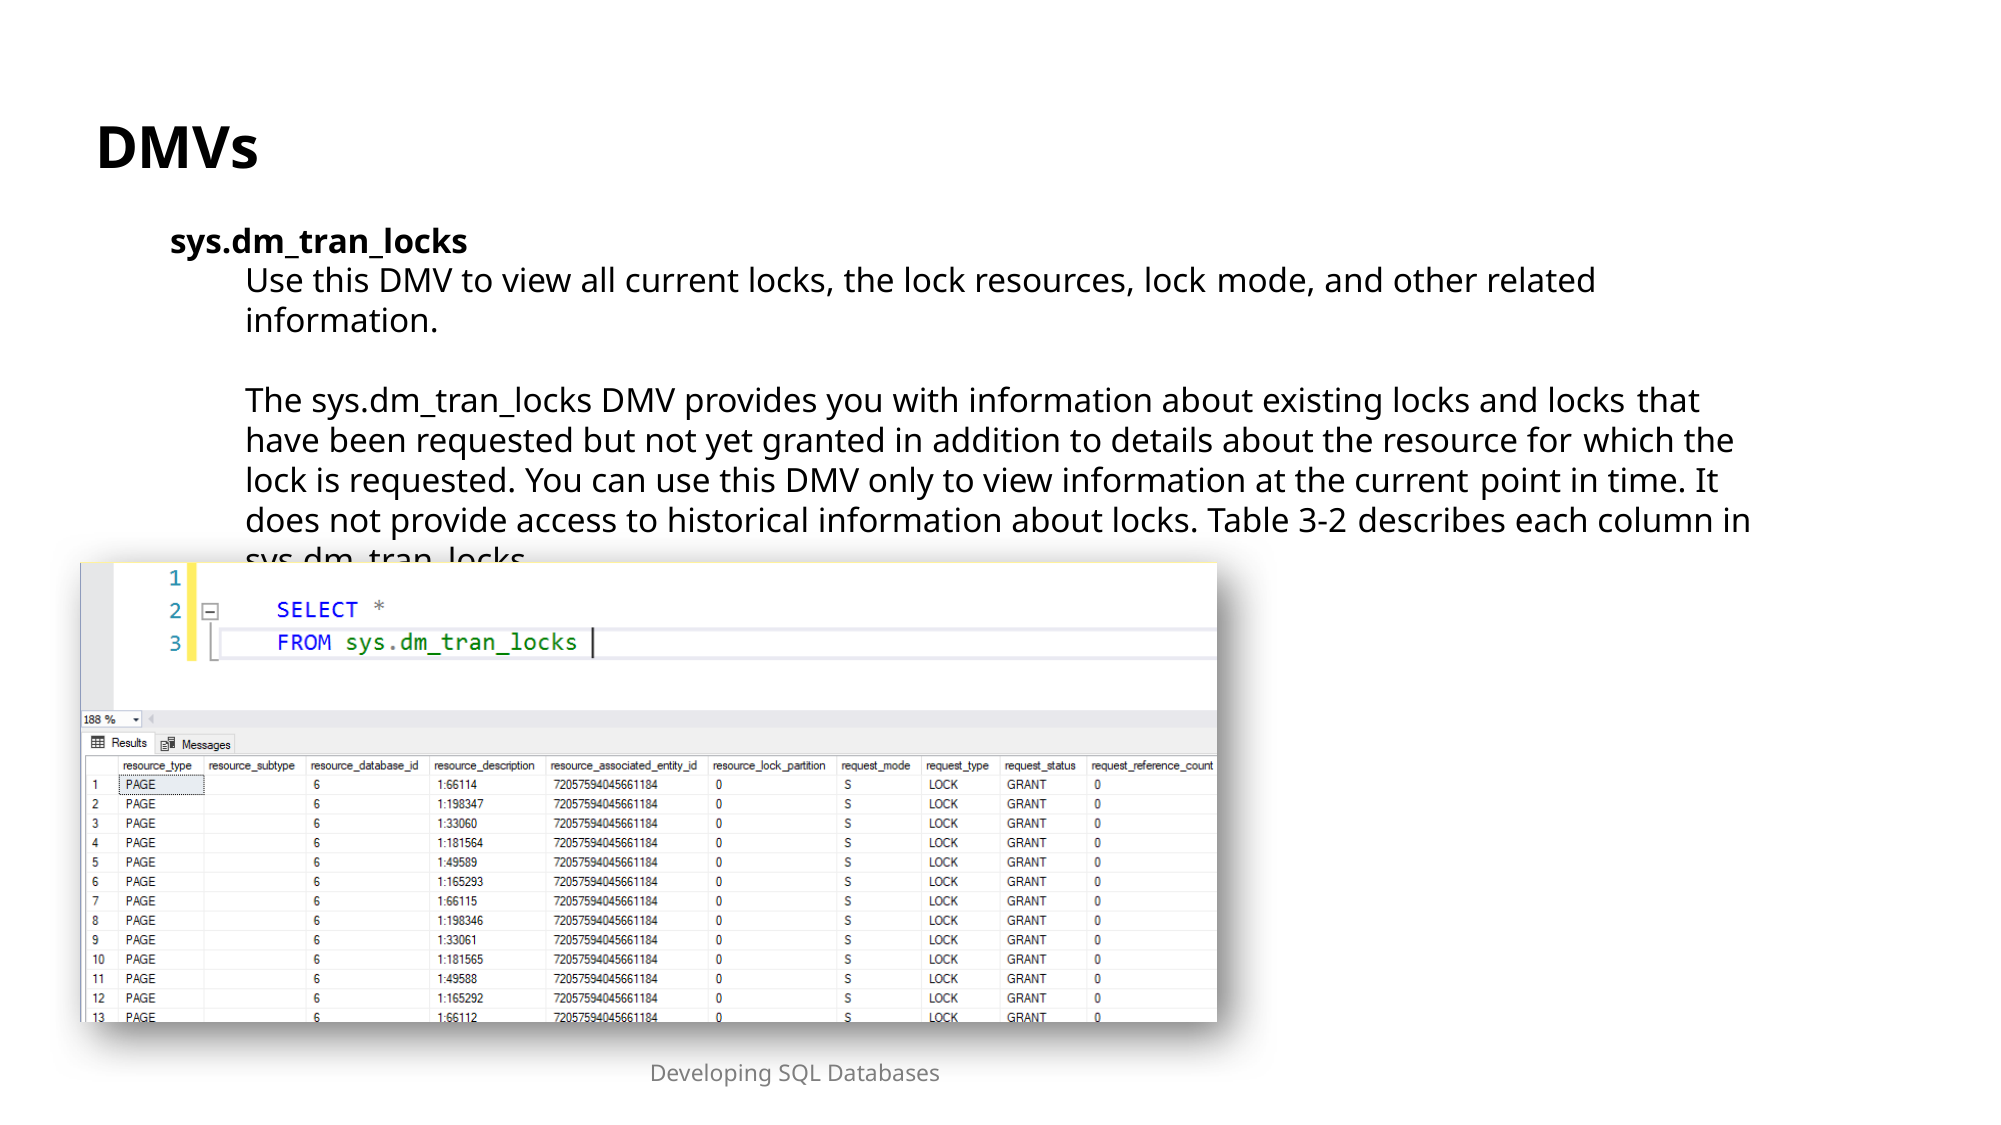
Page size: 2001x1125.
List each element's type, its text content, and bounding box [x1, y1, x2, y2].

text_box DMVs sys.dm_tran_locks Use this DMV to view all current locks, the lock resources, lock mode, and other related information. The sys.dm_tran_locks DMV provides you with information about existing locks and locks that have been requested but not yet granted in addition to details about the resource for which the lock is requested. You can use this DMV only to view information at the current point in time. It does not provide access to historical information about locks. Table 3-2 describes each column in sys.dm_tran_locks. [80, 102, 1783, 587]
footer Developing SQL Databases [634, 1042, 1605, 1103]
picture [79, 562, 1217, 1022]
